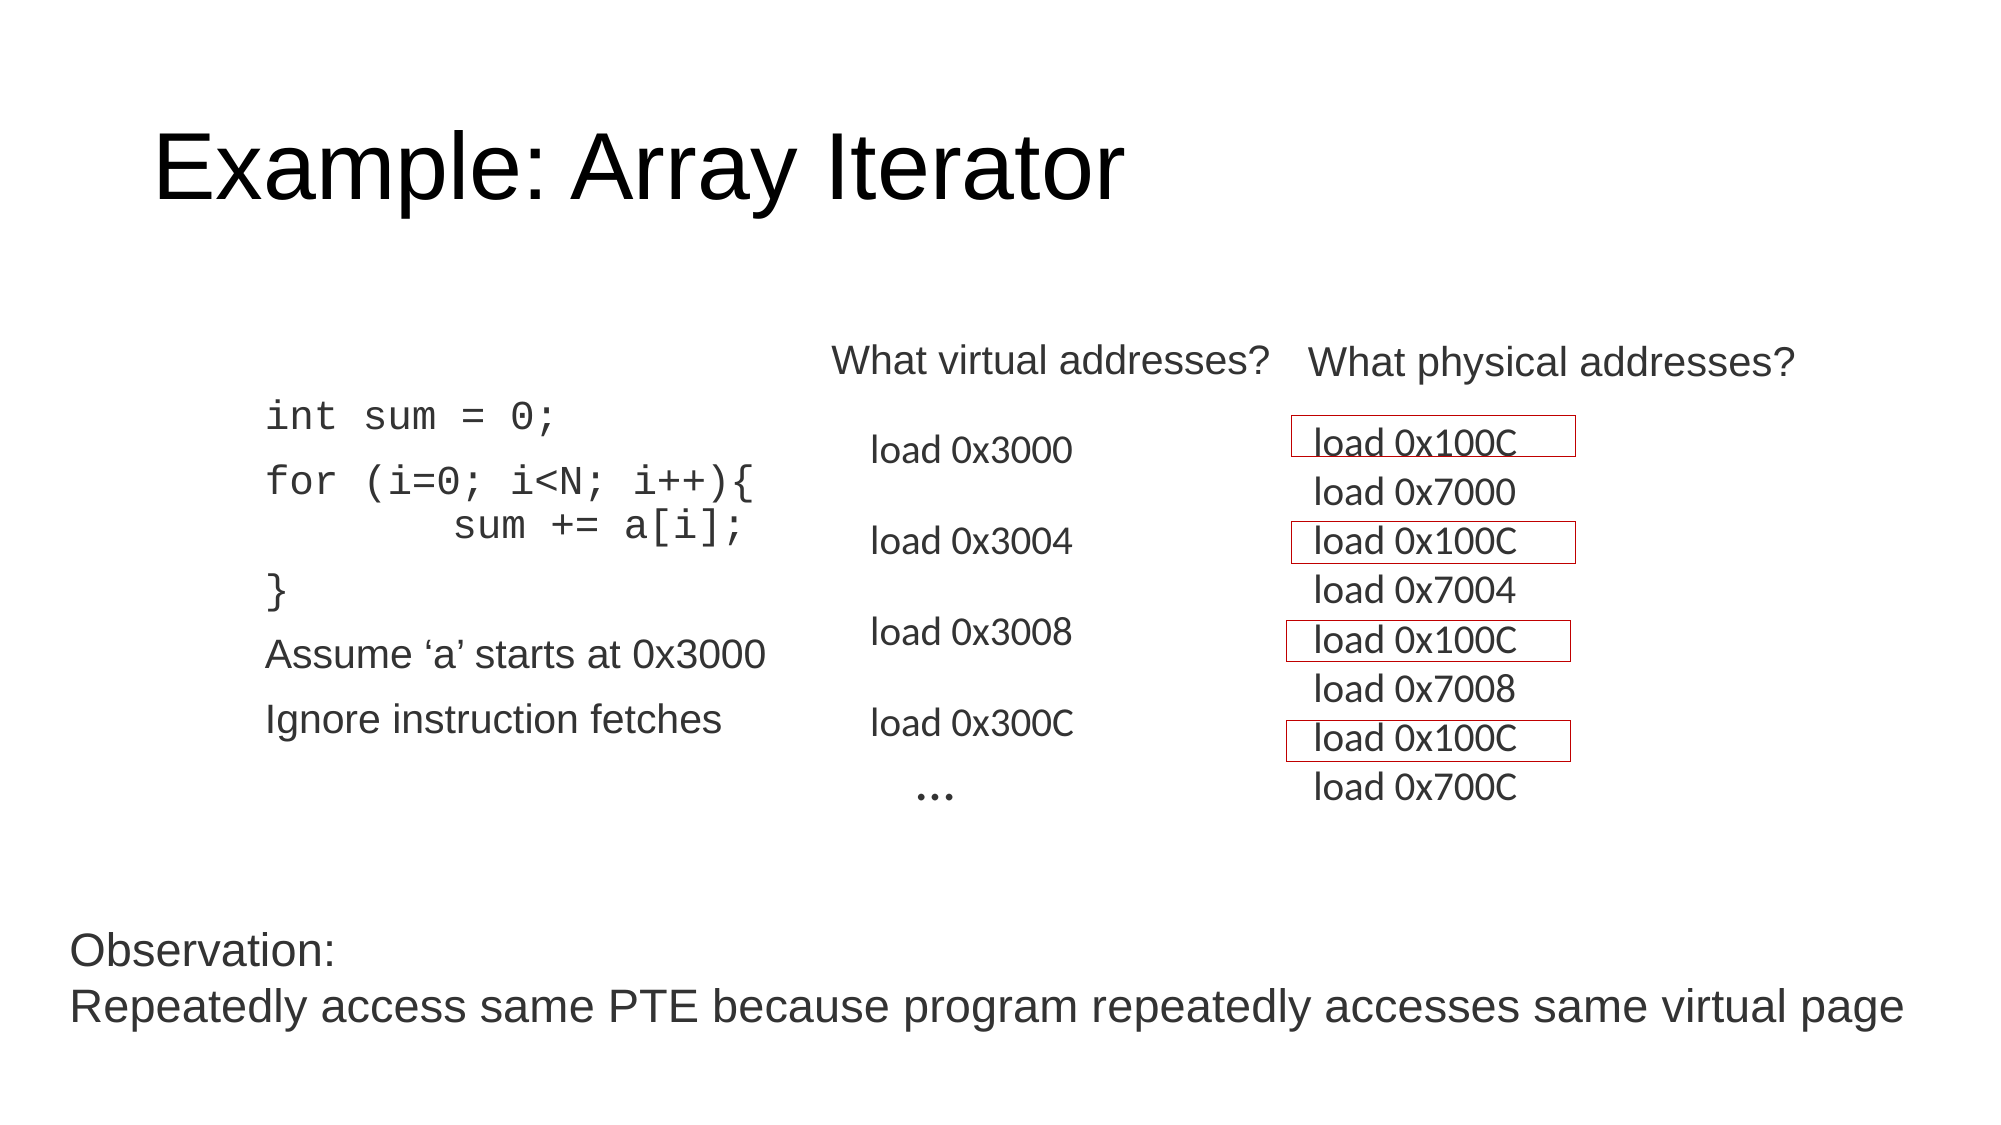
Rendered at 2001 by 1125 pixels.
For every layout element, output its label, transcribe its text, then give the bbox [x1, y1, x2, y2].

text_box [1291, 521, 1576, 564]
text_box load 0x3000 load 0x3004 load 0x3008 load 0x300C … [854, 415, 1292, 912]
title Example: Array Iterator [137, 59, 1863, 278]
text_box Observation: Repeatedly access same PTE because program repeatedly accesses same virtual page [54, 912, 1946, 1040]
text_box [1286, 620, 1571, 662]
text_box What physical addresses? [1293, 327, 1812, 393]
text_box What virtual addresses? [816, 326, 1287, 391]
text_box [1286, 720, 1571, 762]
text_box load 0x100C load 0x7000 load 0x100C load 0x7004 load 0x100C load 0x7008 load 0x100C load 0x700C [1313, 415, 1750, 912]
list int sum = 0; for (i=0; i<N; i++){ sum += a[i]; } Assume ‘a’ starts at 0x3000 Ignore instruction fetches [249, 265, 811, 871]
text_box [1291, 415, 1576, 457]
